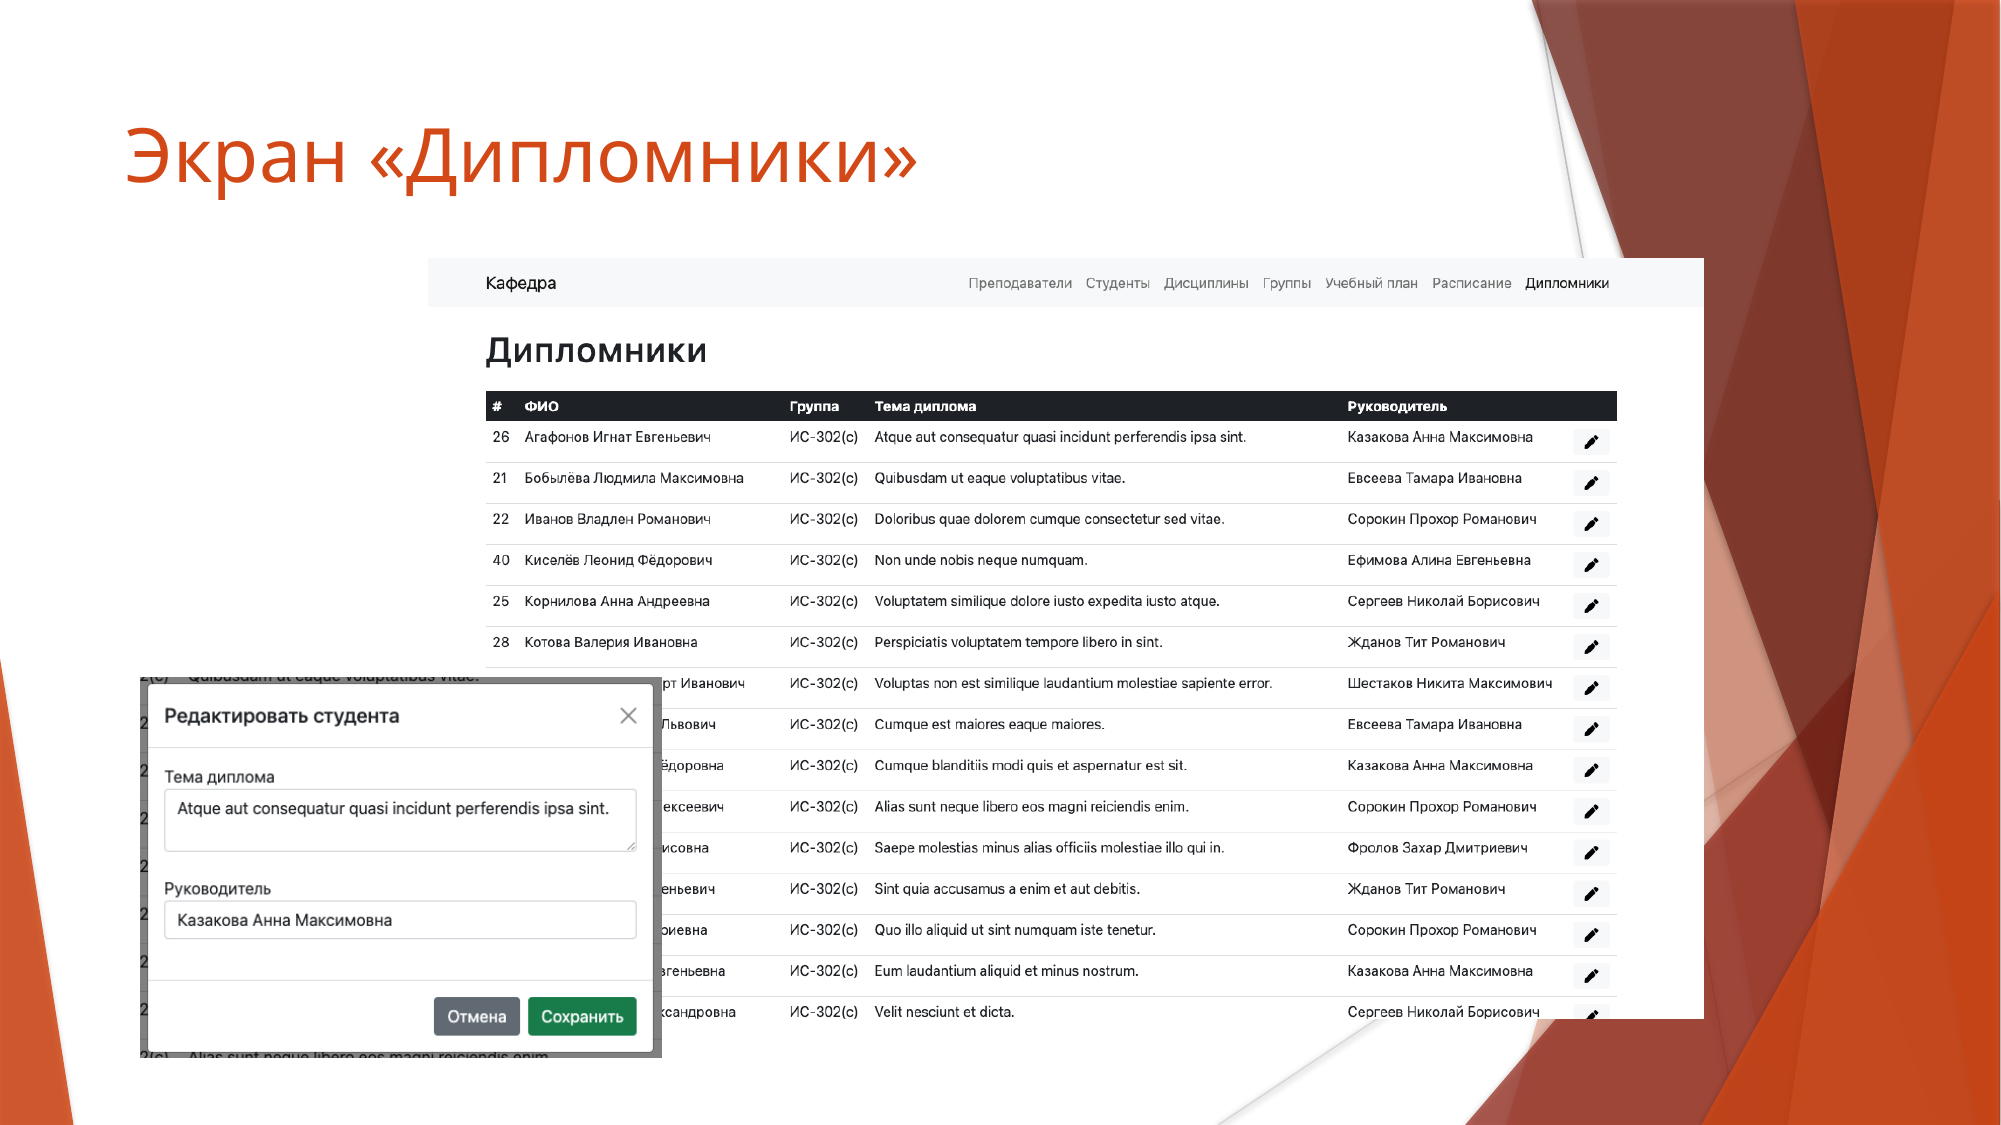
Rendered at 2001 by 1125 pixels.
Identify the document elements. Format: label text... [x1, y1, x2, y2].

title Экран «Дипломники» [111, 99, 1522, 317]
picture [140, 258, 1704, 1058]
